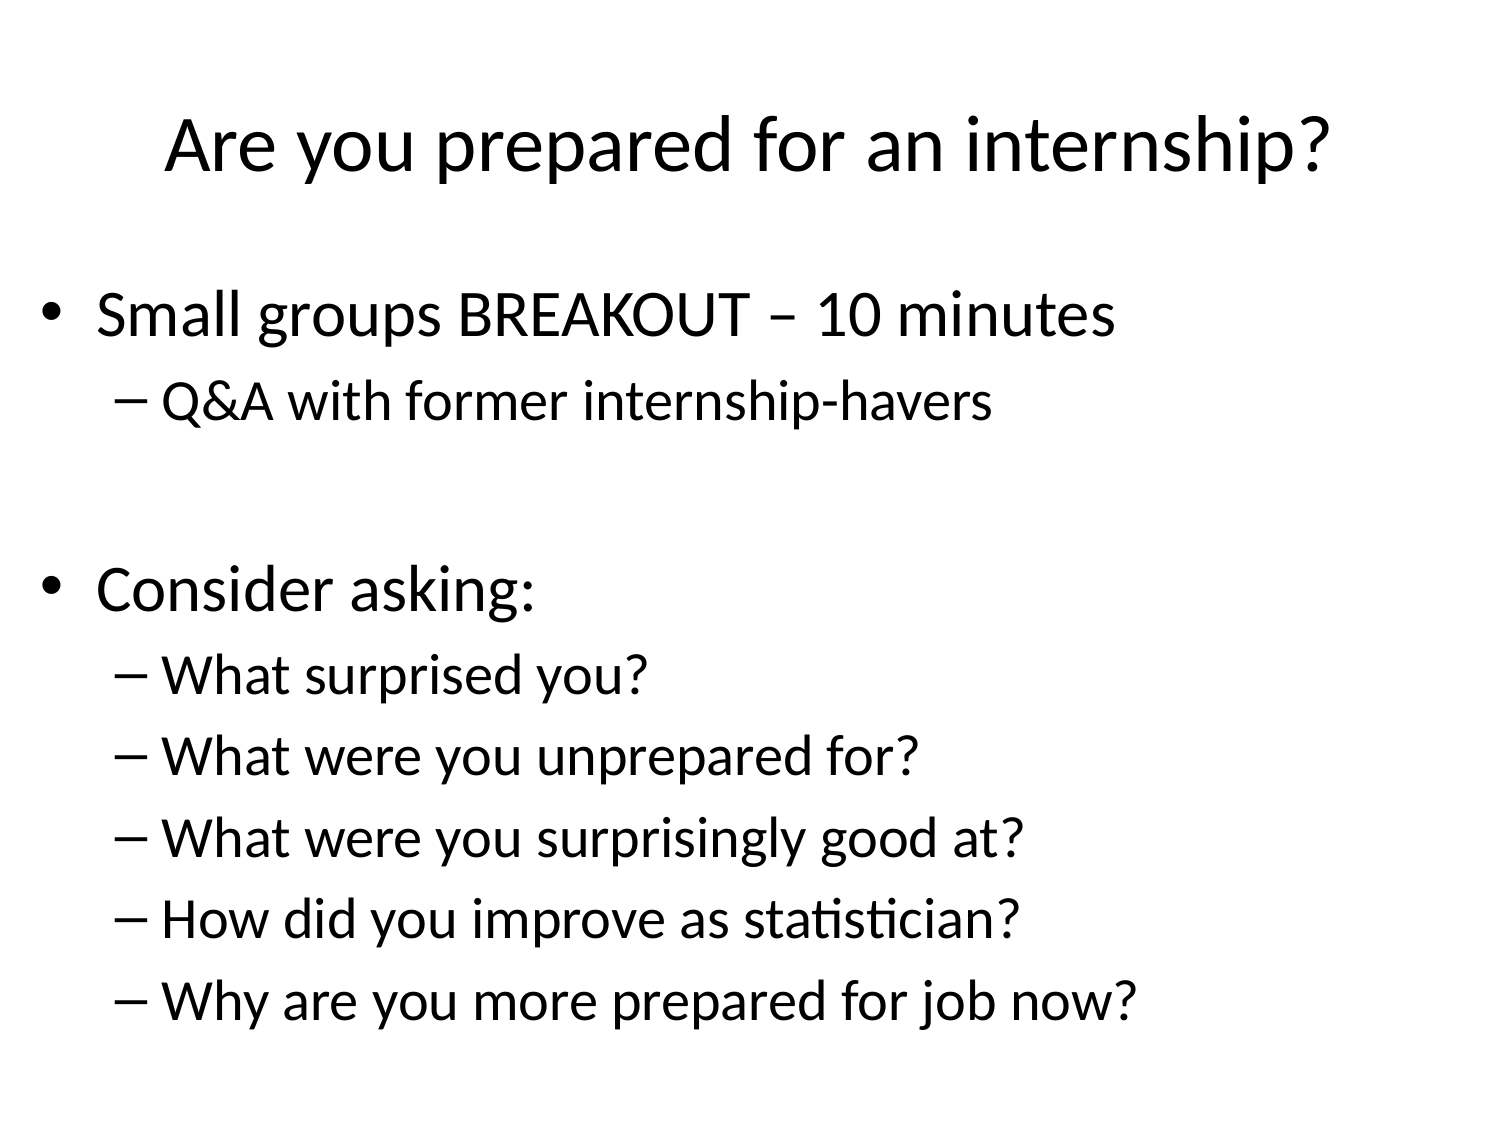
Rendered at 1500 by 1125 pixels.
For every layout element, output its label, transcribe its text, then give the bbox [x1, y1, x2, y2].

title Are you prepared for an internship? [75, 45, 1425, 233]
list Small groups BREAKOUT – 10 minutes Q&A with former internship-havers Consider asking: What surprised you? What were you unprepared for? What were you surprisingly good at? How did you improve as statistician? Why are you more prepared for job now? [24, 262, 1463, 1125]
